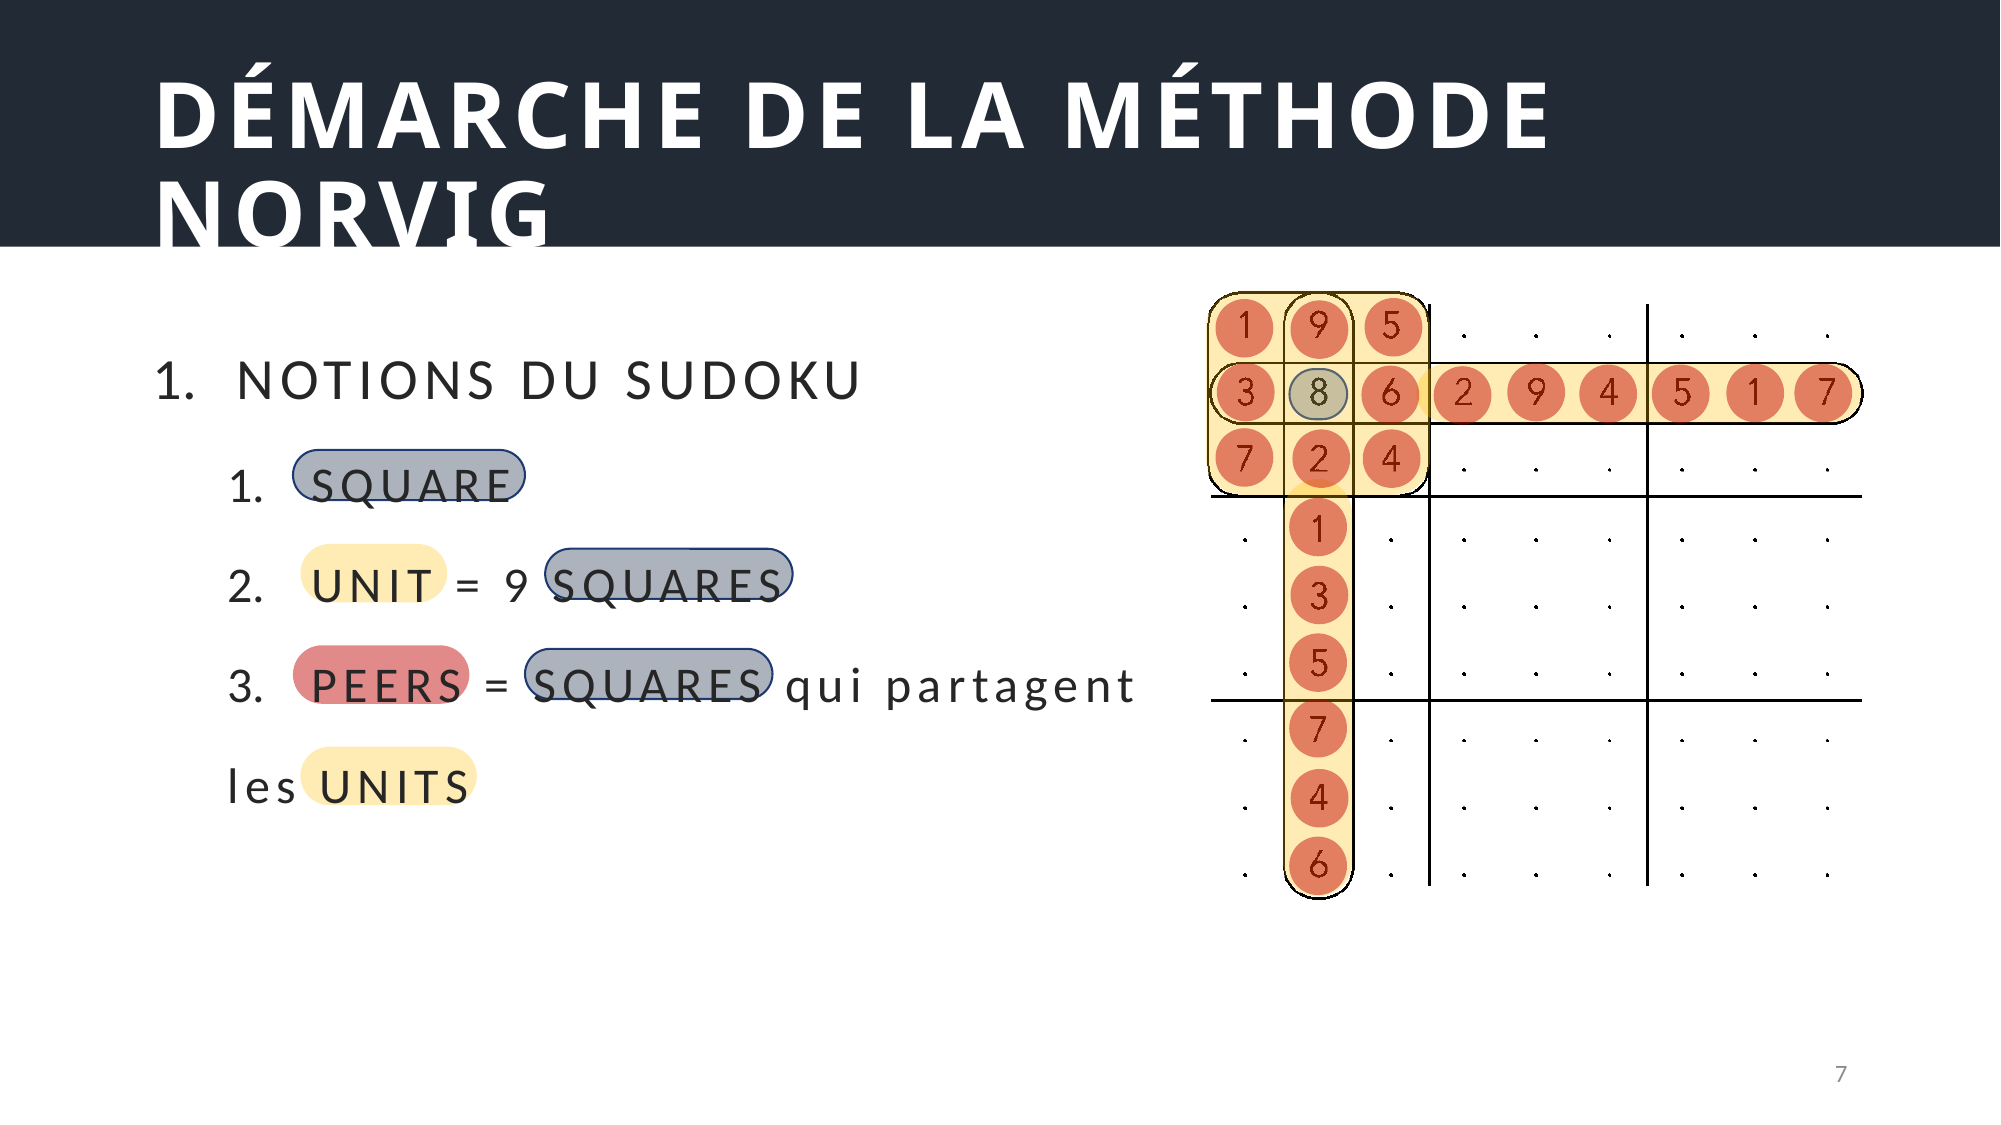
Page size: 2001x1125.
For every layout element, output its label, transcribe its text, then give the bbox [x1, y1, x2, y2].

title DÉMARCHE DE LA MÉTHODE NORVIG [137, 59, 1863, 278]
text_box [0, 0, 2000, 248]
slide_number 7 [1412, 1042, 1863, 1103]
list NOTIONS DU SUDOKU SQUARE UNIT = 9 SQUARES PEERS = SQUARES qui partagent les UNITS [137, 299, 1186, 828]
picture [1186, 277, 1881, 914]
